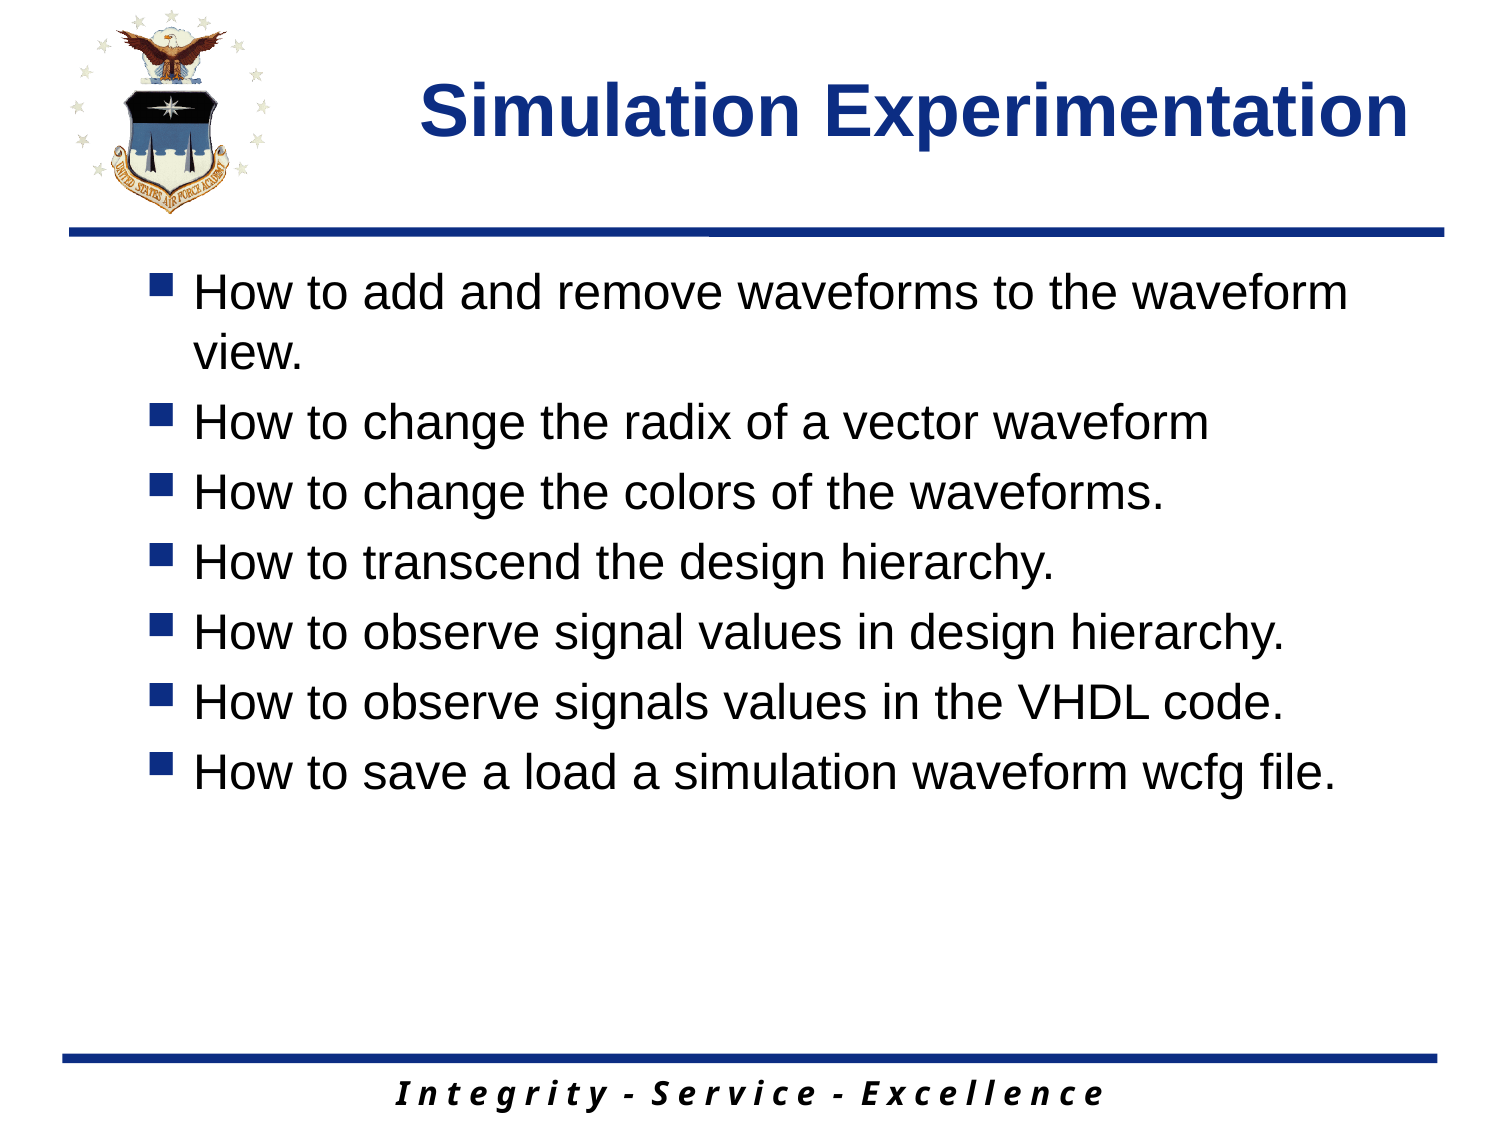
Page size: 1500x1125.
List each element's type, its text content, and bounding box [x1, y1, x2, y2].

slide_number 25 [1133, 1025, 1484, 1105]
title Simulation Experimentation [313, 12, 1427, 201]
list How to add and remove waveforms to the waveform view. How to change the radix of a vector waveform How to change the colors of the waveforms. How to transcend the design hierarchy. How to observe signal values in design hierarchy. How to observe signals values in the VHDL code. How to save a load a simulation waveform wcfg file. [131, 251, 1466, 962]
picture [63, 0, 275, 222]
